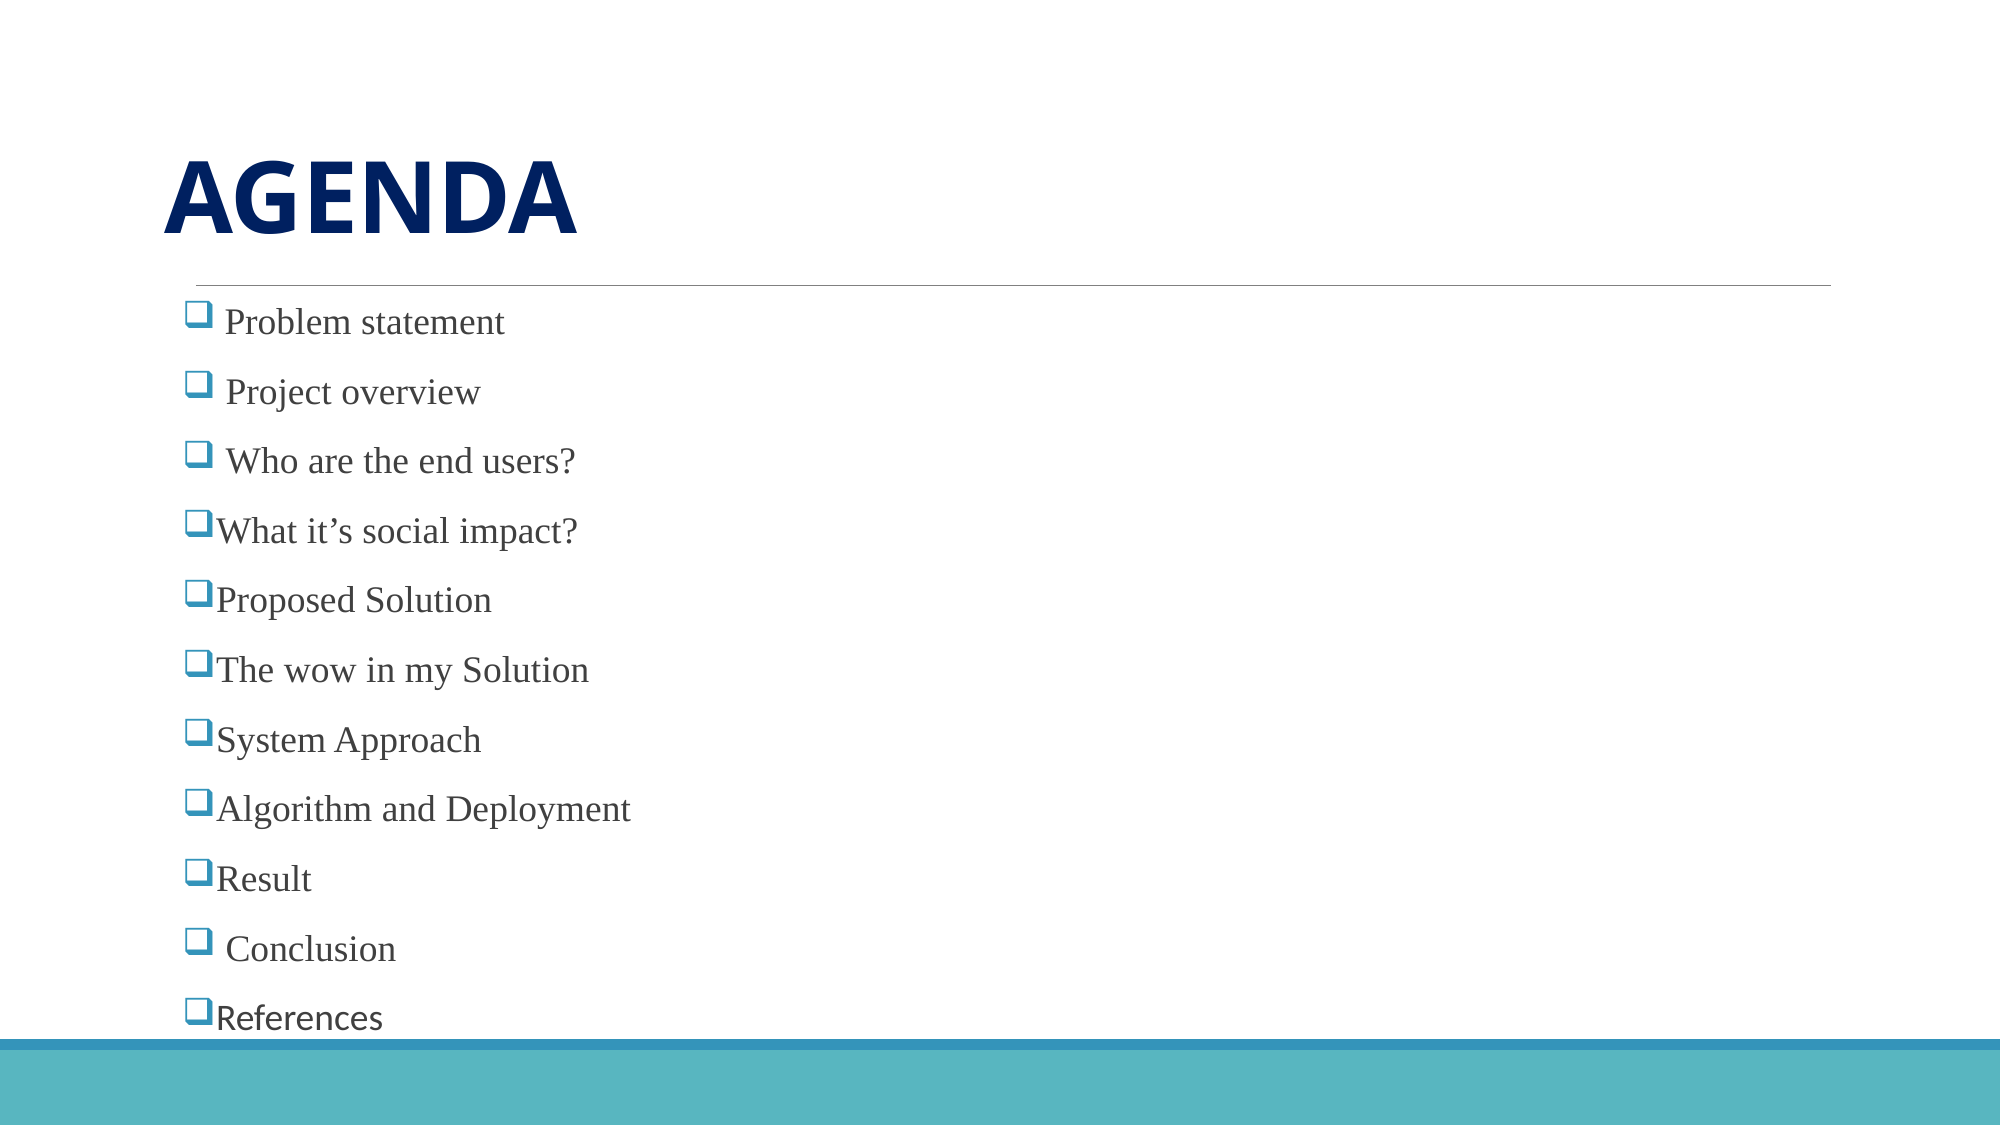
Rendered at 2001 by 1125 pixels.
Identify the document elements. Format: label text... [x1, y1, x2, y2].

title AGENDA [149, 0, 1851, 262]
list Problem statement Project overview Who are the end users? What it’s social impact? Proposed Solution The wow in my Solution System Approach Algorithm and Deployment Result Conclusion References [182, 215, 1793, 1067]
